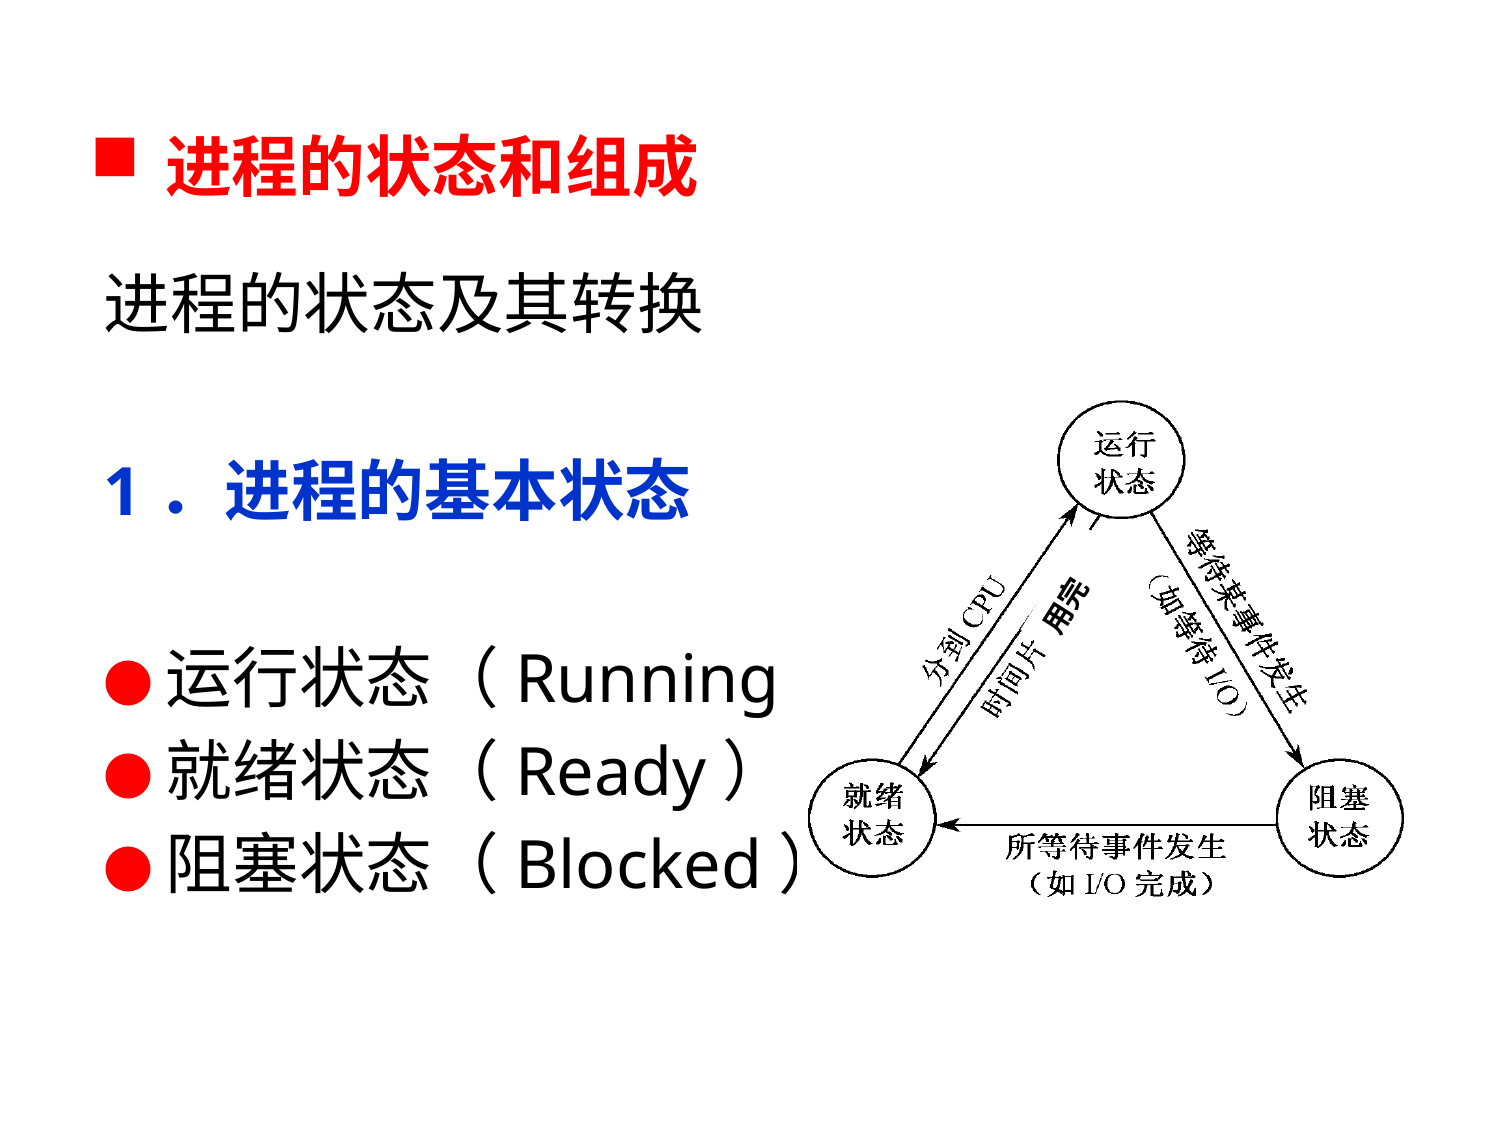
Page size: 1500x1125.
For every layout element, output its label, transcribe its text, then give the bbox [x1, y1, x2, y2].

title 进程的状态和组成 [75, 75, 1425, 256]
list 进程的状态及其转换 1．进程的基本状态 ●运行状态（Running） ●就绪状态（Ready） ●阻塞状态（Blocked） [88, 254, 1439, 942]
picture [796, 396, 1412, 906]
